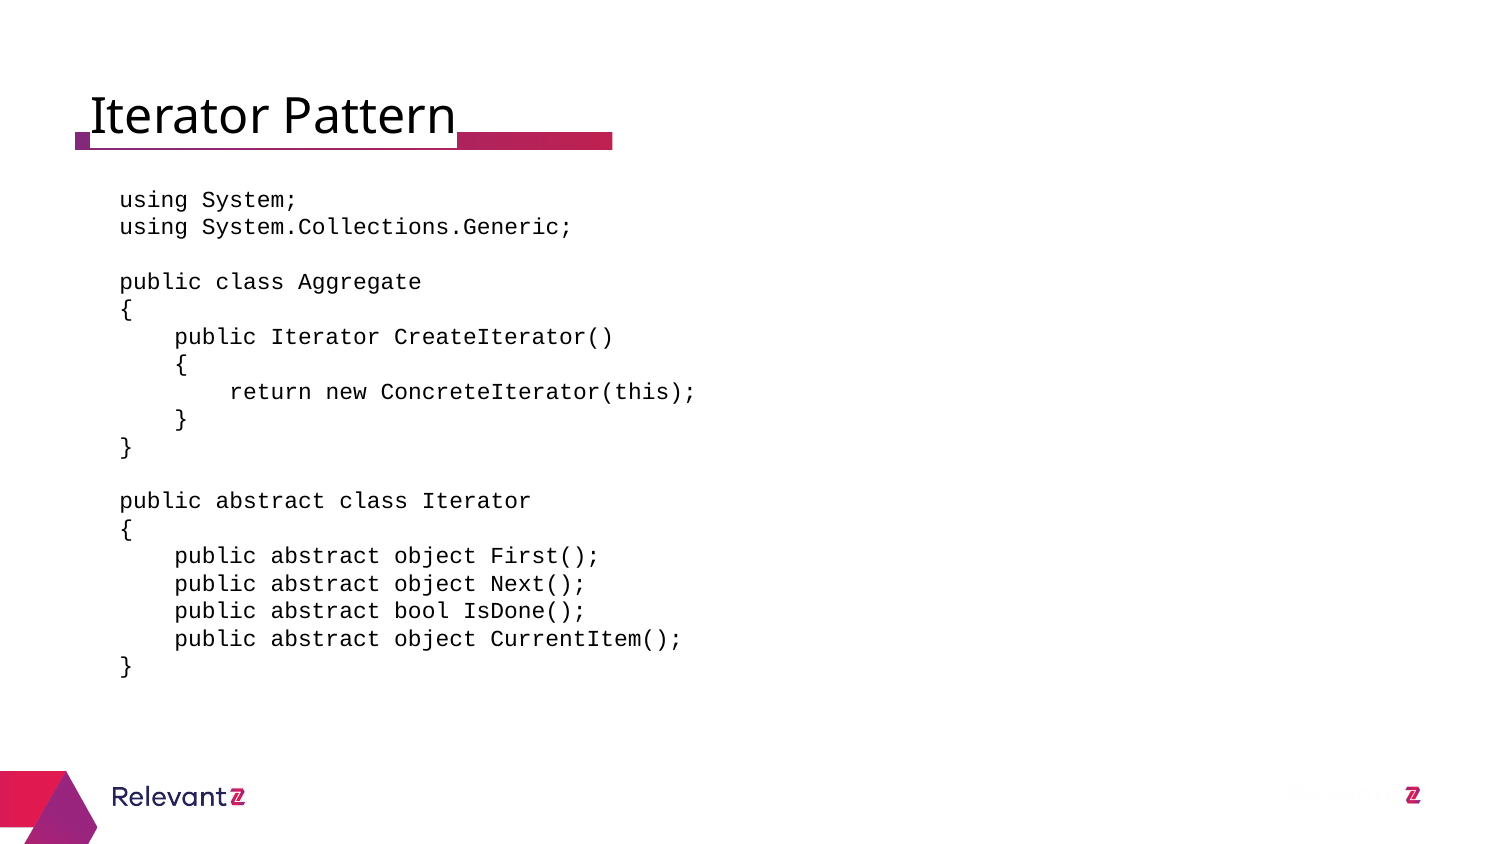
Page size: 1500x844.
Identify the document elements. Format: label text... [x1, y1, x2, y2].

text_box Iterator Pattern [75, 59, 1256, 158]
text_box using System; using System.Collections.Generic; public class Aggregate { public Iterator CreateIterator() { return new ConcreteIterator(this); } } public abstract class Iterator { public abstract object First(); public abstract object Next(); public abstract bool IsDone(); public abstract object CurrentItem(); } [104, 169, 1194, 749]
picture [1284, 782, 1425, 810]
picture [109, 782, 250, 810]
picture [0, 769, 101, 844]
